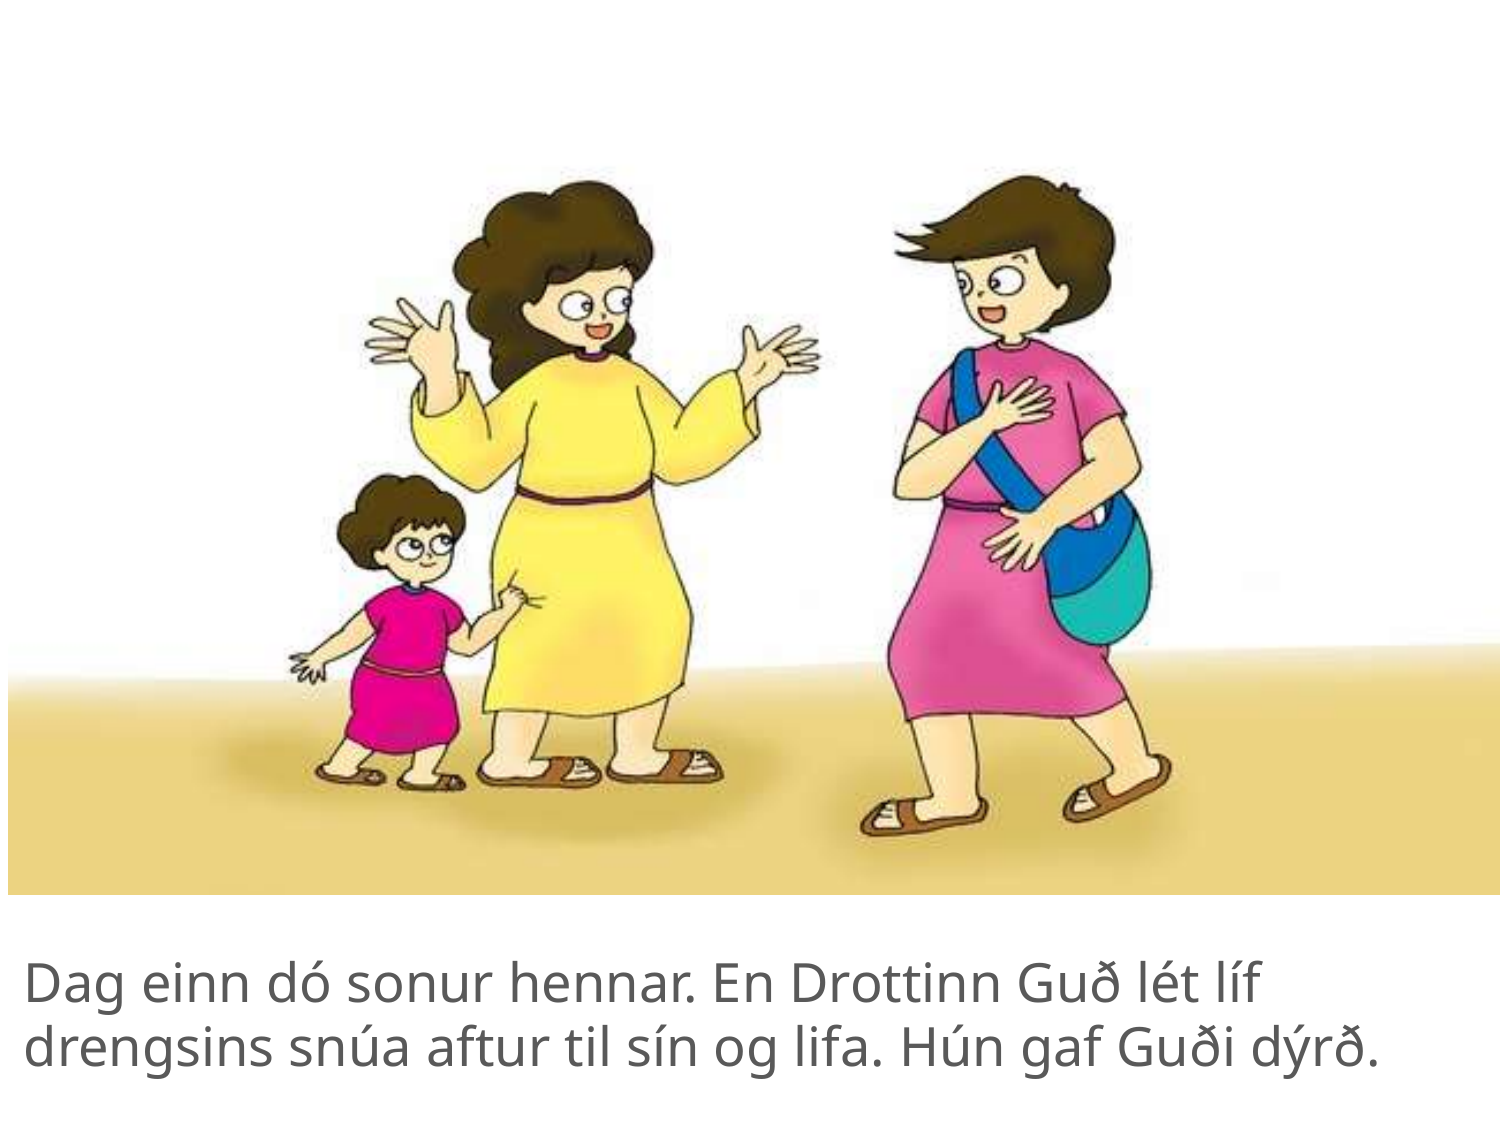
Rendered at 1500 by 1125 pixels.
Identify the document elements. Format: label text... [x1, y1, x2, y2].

text_box Dag einn dó sonur hennar. En Drottinn Guð lét líf drengsins snúa aftur til sín og lifa. Hún gaf Guði dýrð. [9, 940, 1495, 1086]
picture [8, 0, 1500, 895]
